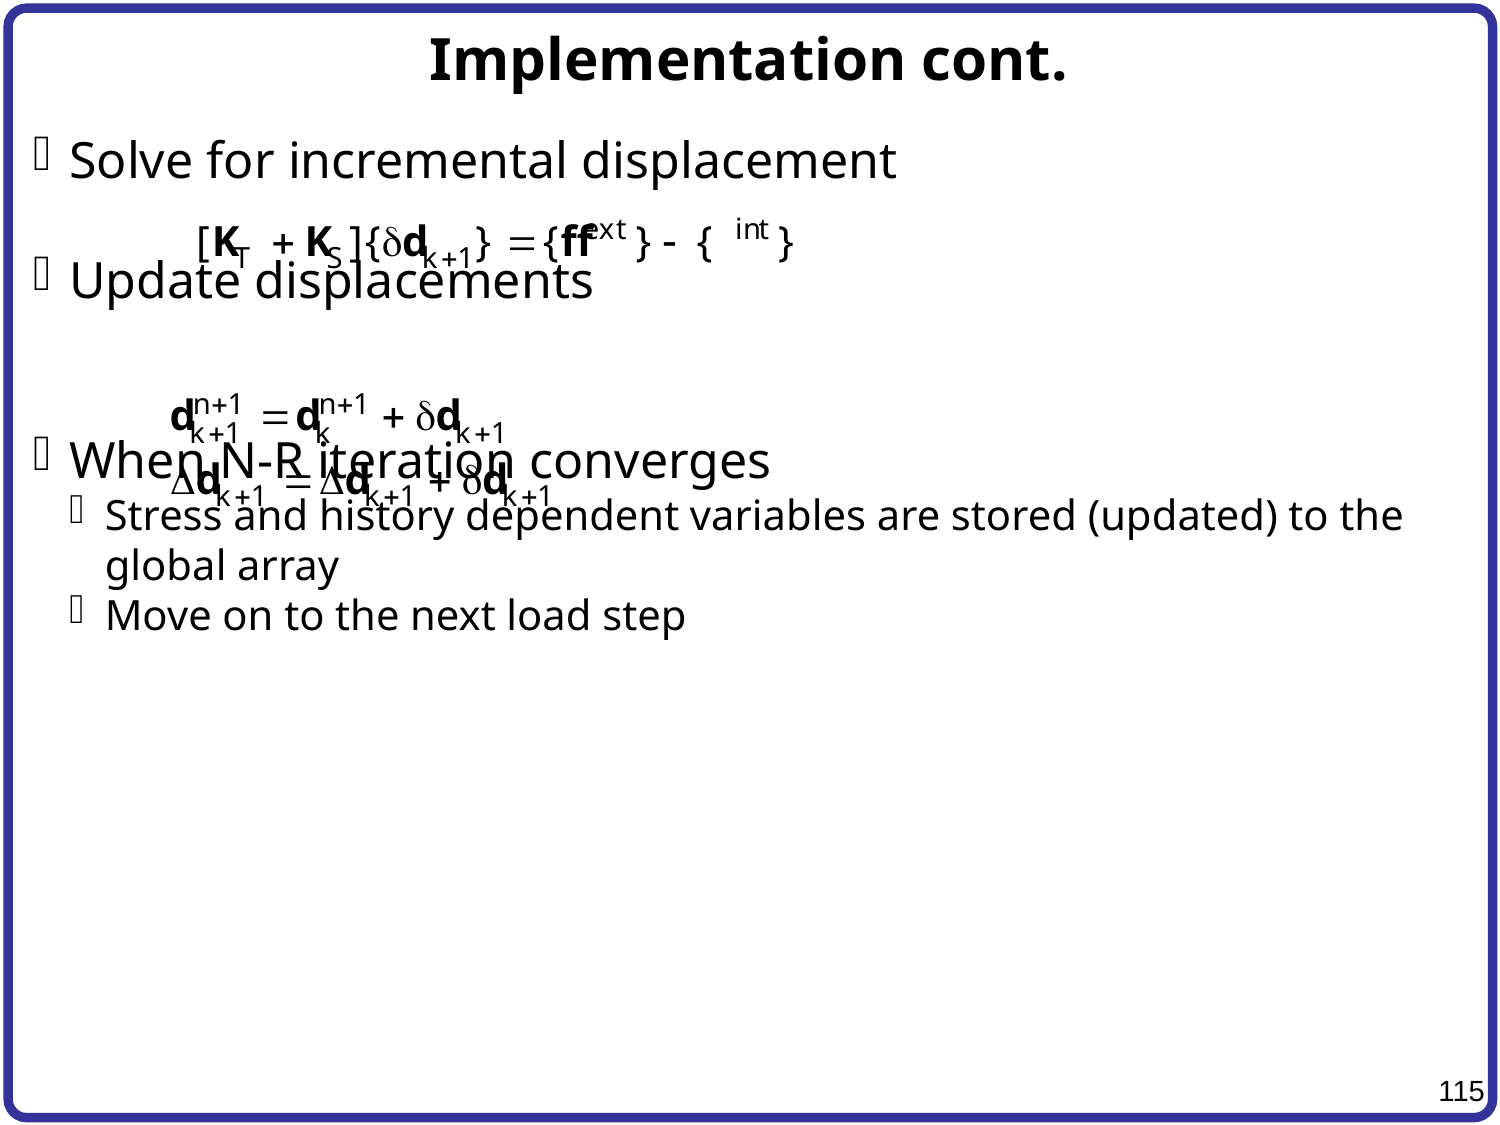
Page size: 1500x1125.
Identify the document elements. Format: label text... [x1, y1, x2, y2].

text_box Solve for incremental displacement Update displacements When N-R iteration converges Stress and history dependent variables are stored (updated) to the global array Move on to the next load step [19, 121, 1481, 1086]
picture [166, 383, 555, 513]
text_box Implementation cont. [6, 8, 1492, 106]
picture [195, 208, 799, 276]
